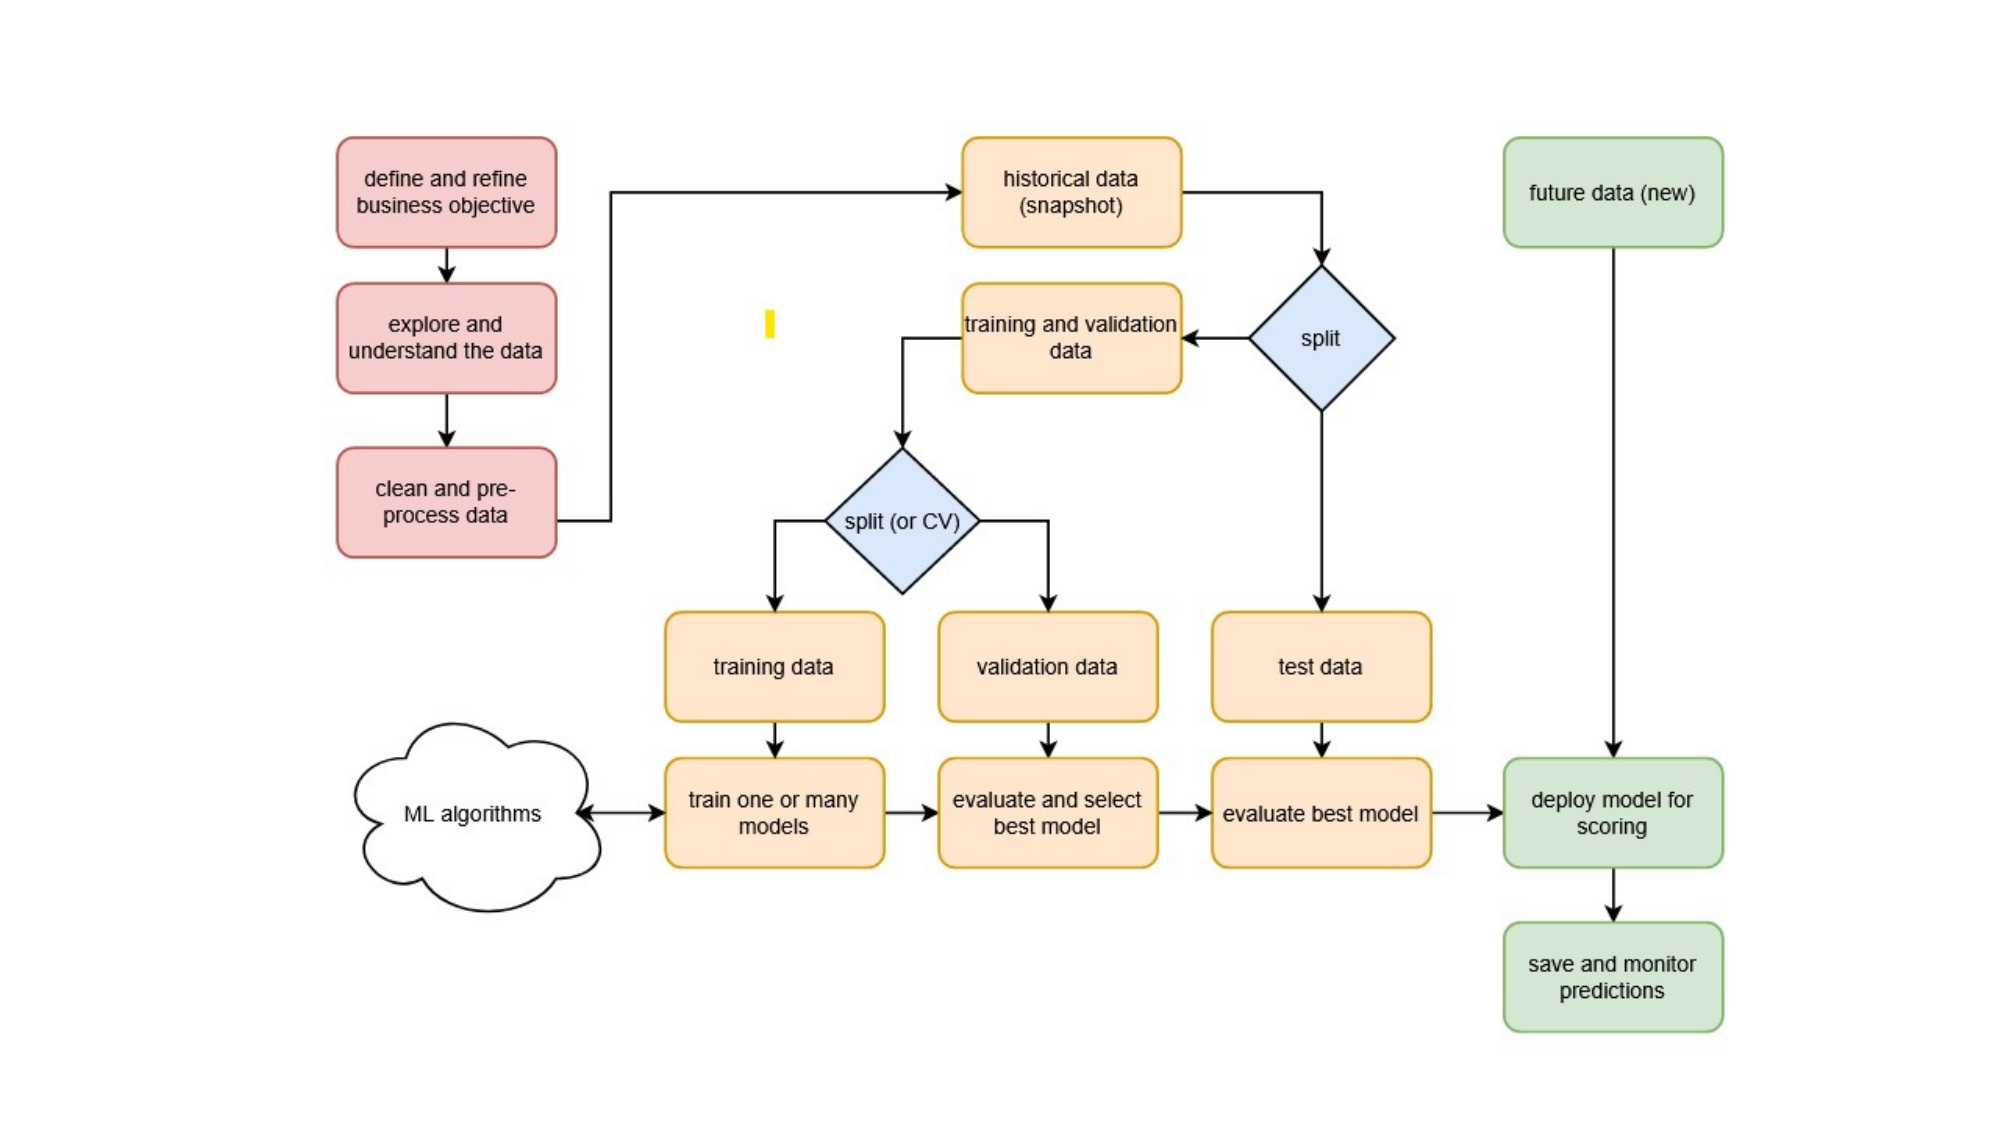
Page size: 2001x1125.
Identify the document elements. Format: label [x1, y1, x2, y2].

picture [299, 99, 1751, 1059]
